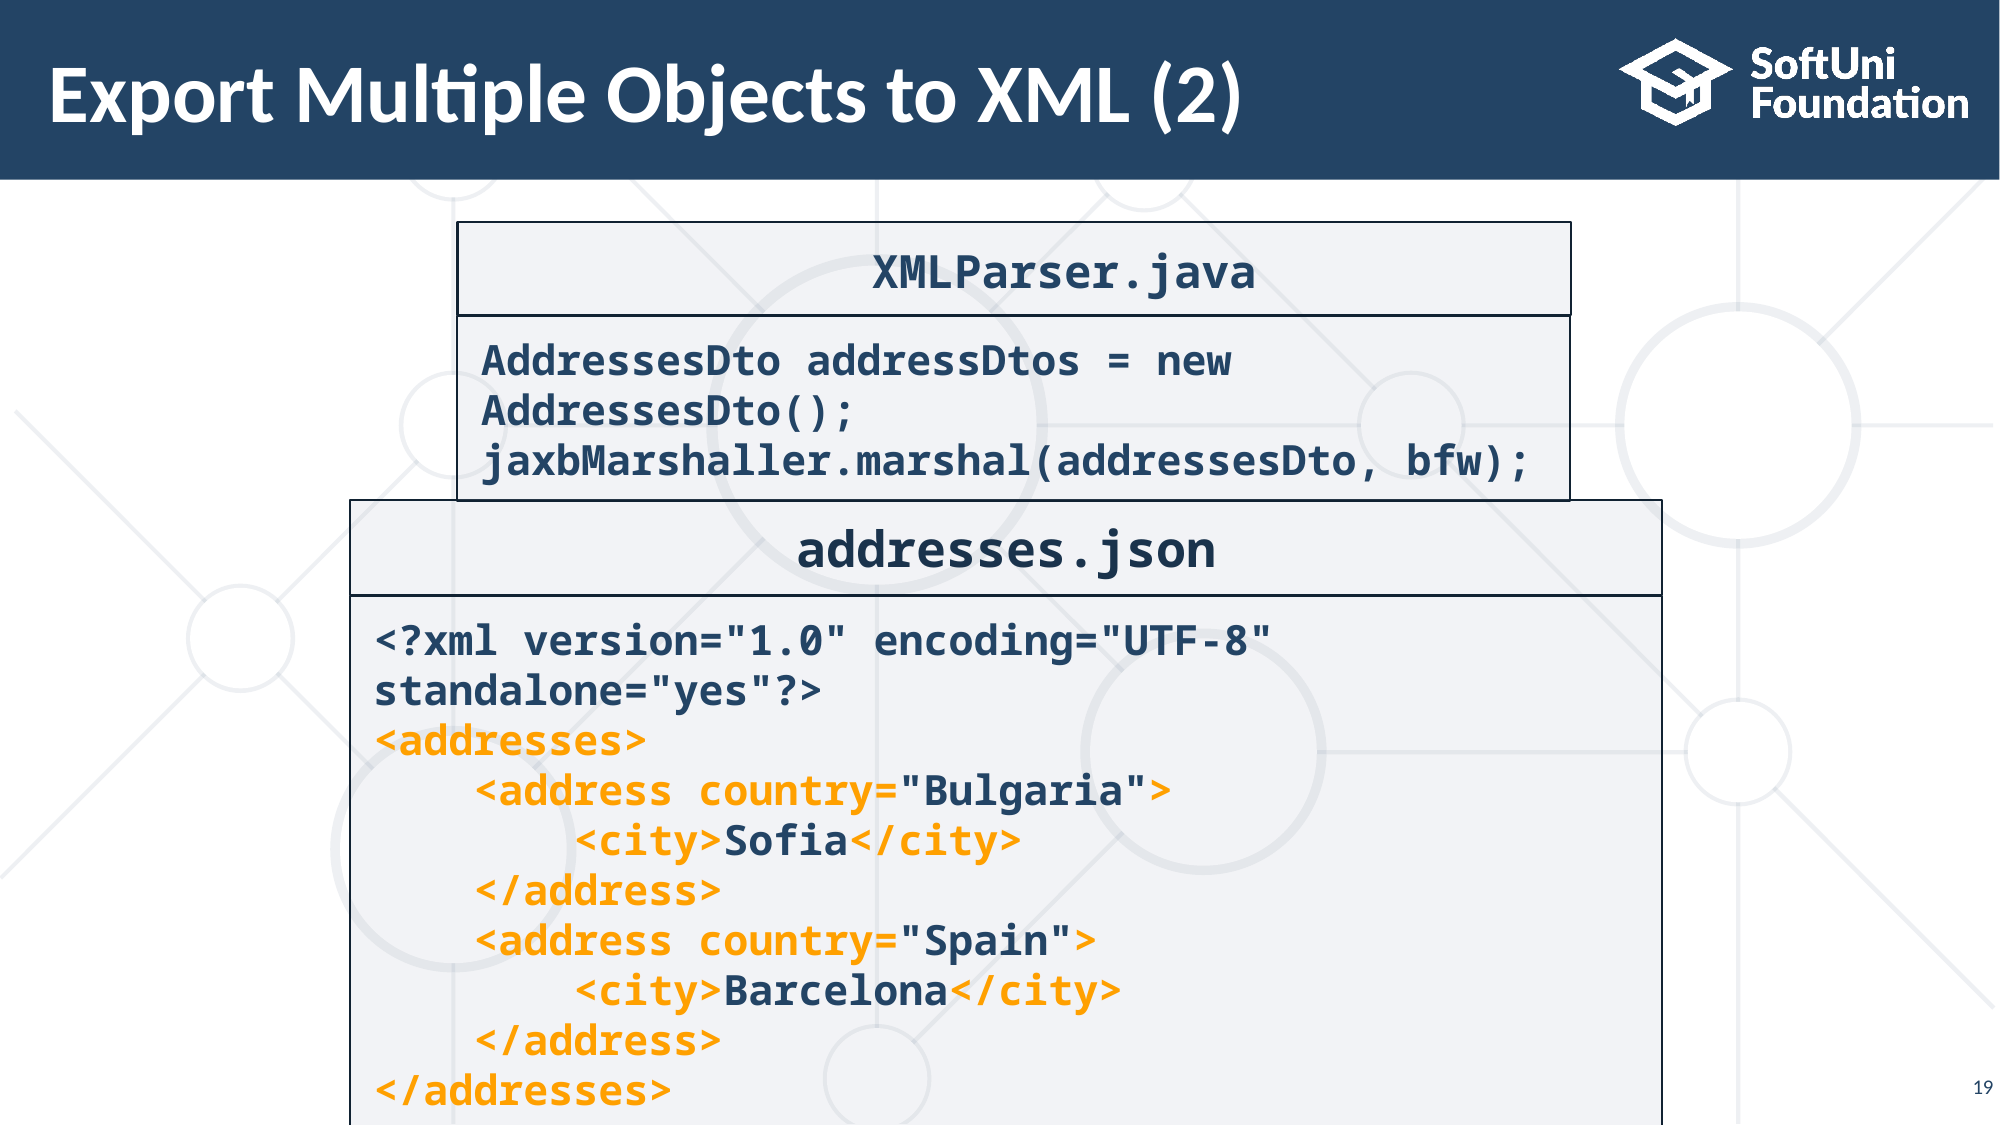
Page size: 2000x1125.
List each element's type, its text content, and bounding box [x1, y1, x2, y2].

text_box XMLParser.java [457, 221, 1571, 315]
text_box addresses.json [349, 499, 1663, 596]
slide_number 19 [1929, 1070, 2000, 1103]
text_box <?xml version="1.0" encoding="UTF-8" standalone="yes"?> <addresses> <address country="Bulgaria"> <city>Sofia</city> </address> <address country="Spain"> <city>Barcelona</city> </address> </addresses> [349, 596, 1663, 1125]
text_box AddressesDto addressDtos = new AddressesDto(); jaxbMarshaller.marshal(addressesDto, bfw); [457, 315, 1571, 502]
picture [1618, 38, 1968, 126]
title Export Multiple Objects to XML (2) [31, 16, 1591, 162]
